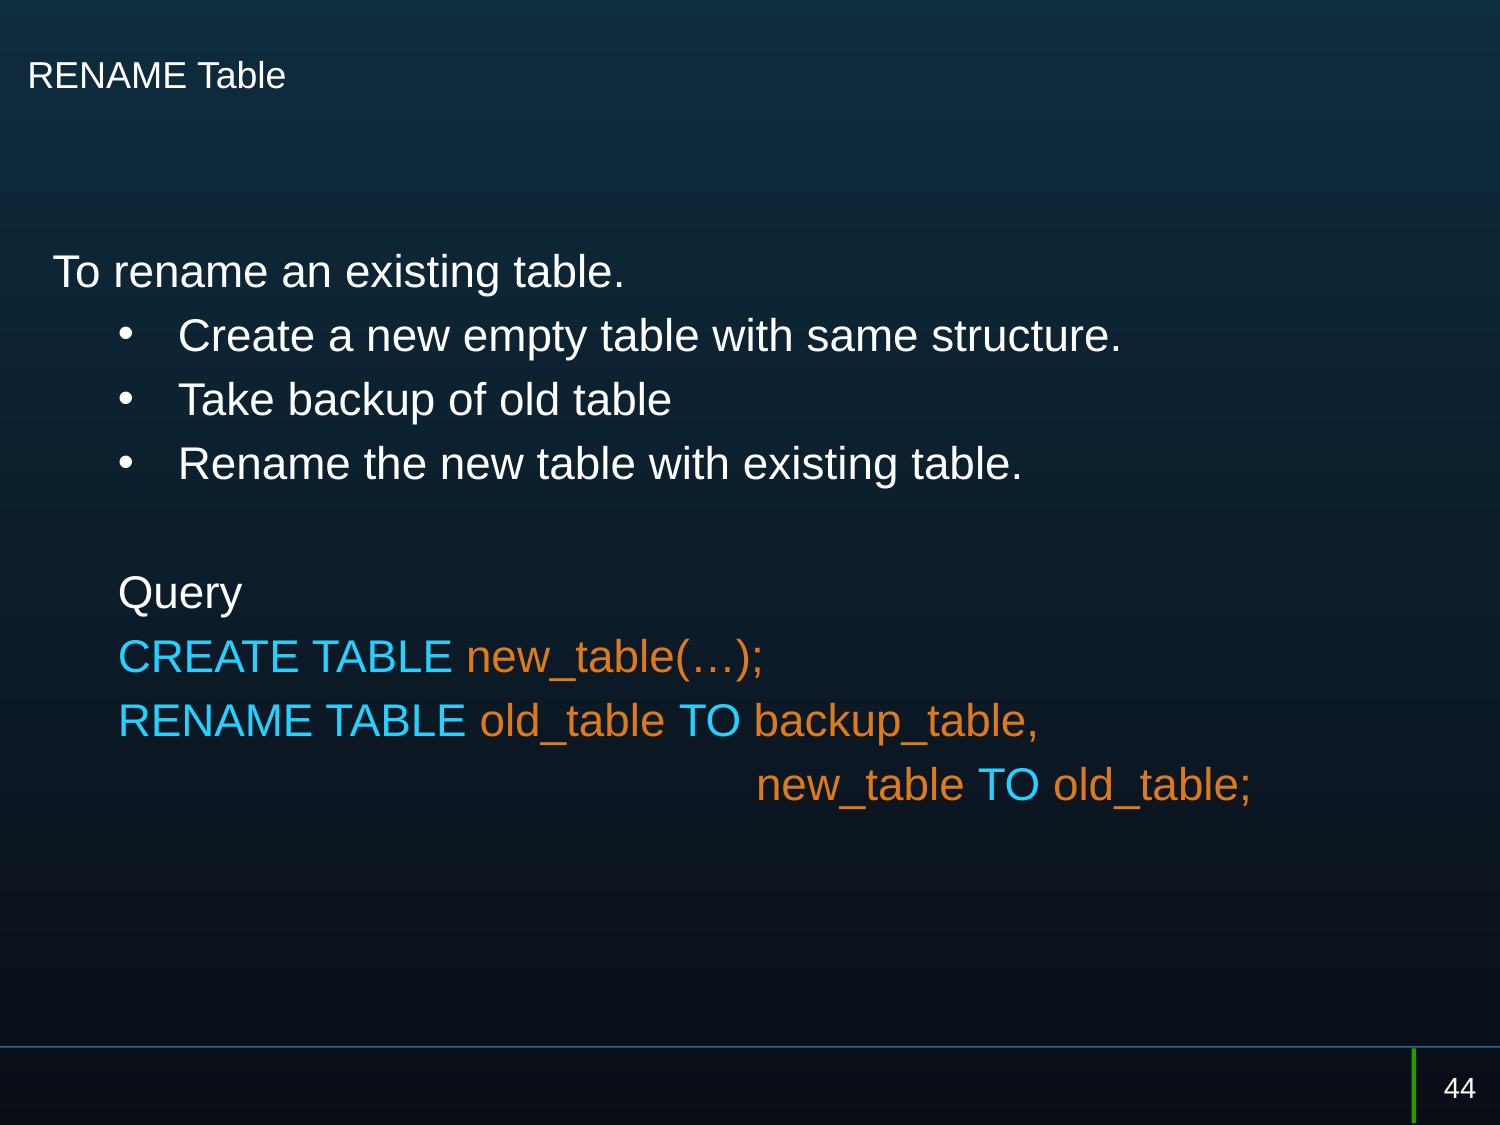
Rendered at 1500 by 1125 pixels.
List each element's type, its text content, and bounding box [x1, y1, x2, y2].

title RENAME Table [12, 29, 1138, 118]
list To rename an existing table. Create a new empty table with same structure. Take backup of old table Rename the new table with existing table. Query CREATE TABLE new_table(…); RENAME TABLE old_table TO backup_table, new_table TO old_table; [37, 174, 1388, 980]
text_box 44 [1429, 1062, 1500, 1108]
